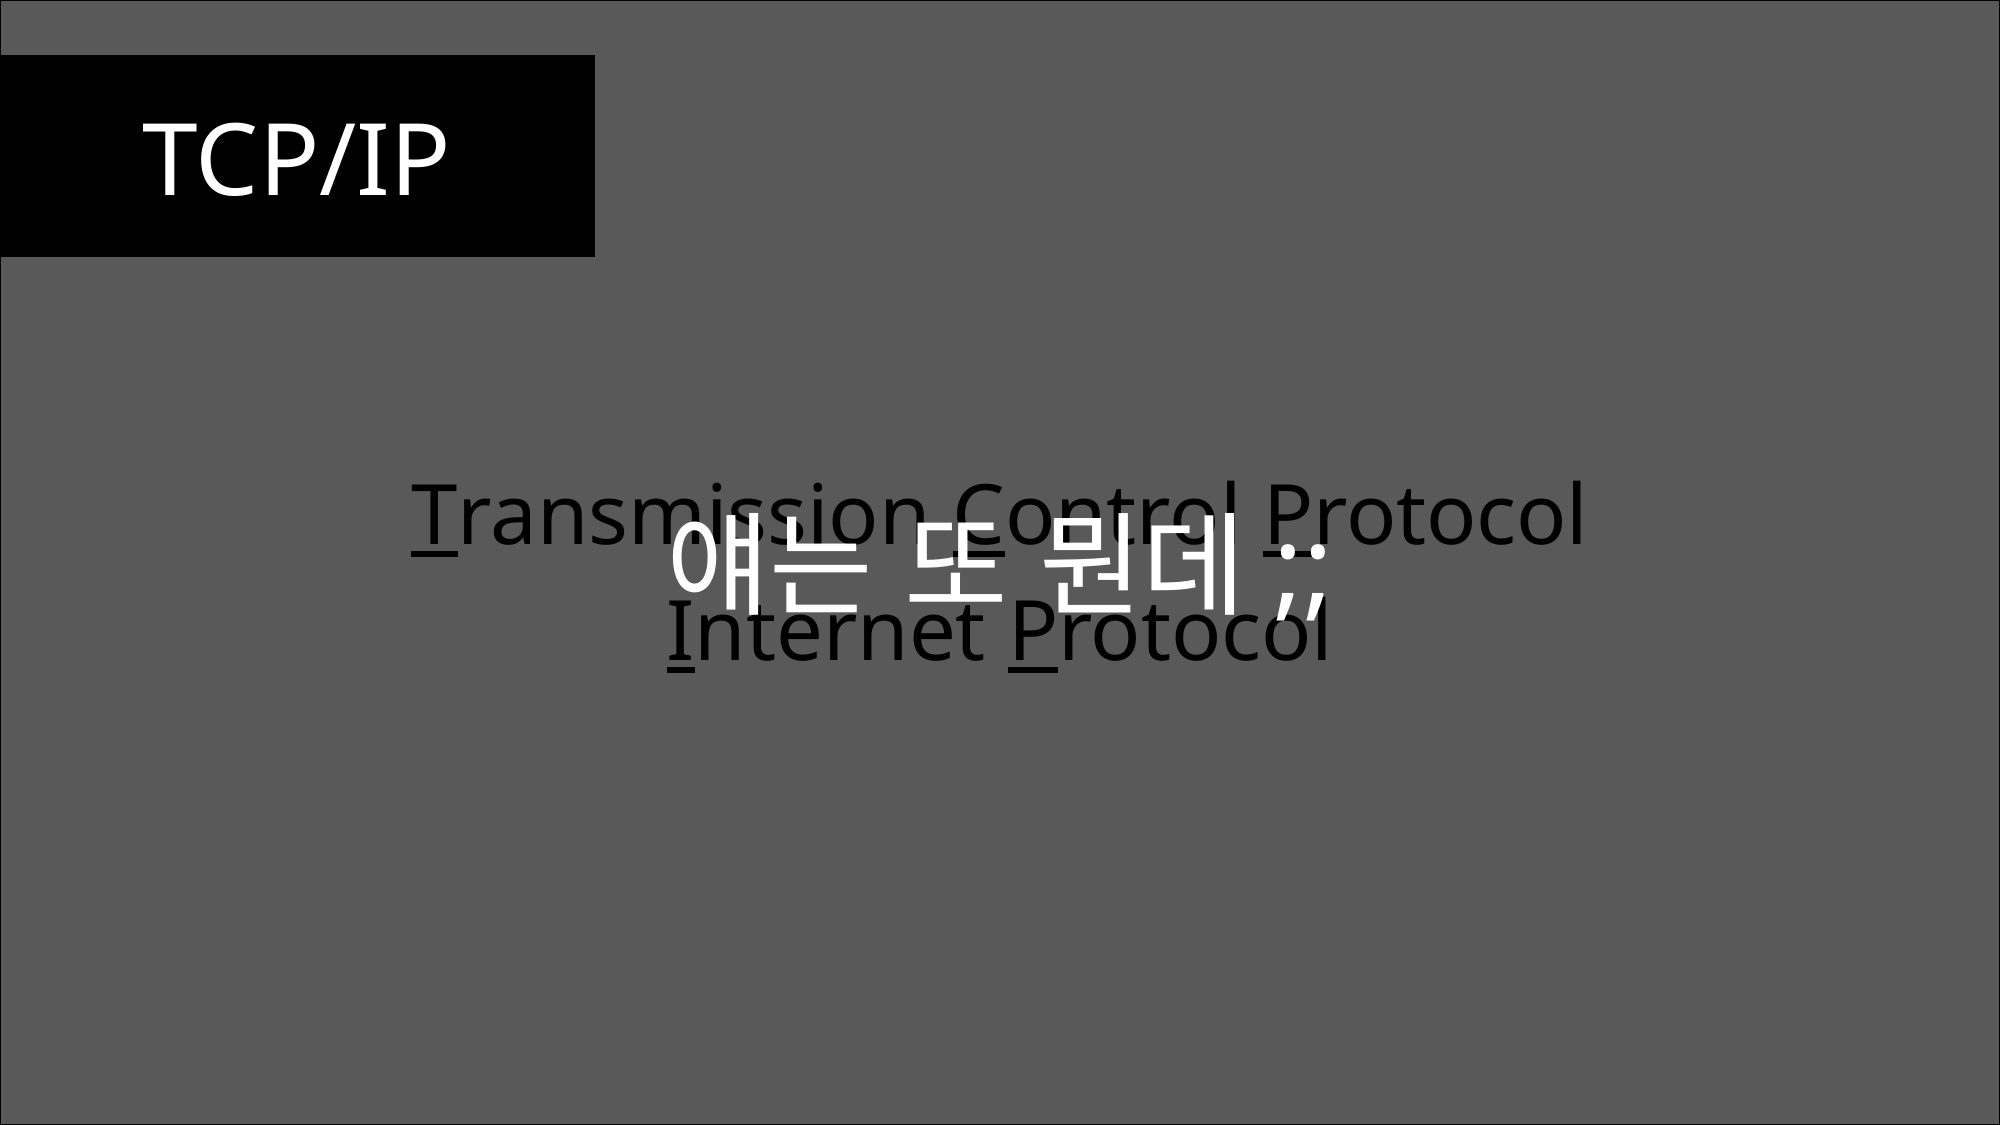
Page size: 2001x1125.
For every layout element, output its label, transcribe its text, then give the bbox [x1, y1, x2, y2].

text_box Transmission Control Protocol [396, 453, 1604, 569]
text_box Internet Protocol [651, 637, 1349, 685]
text_box TCP/IP [0, 55, 595, 257]
text_box [0, 0, 2000, 1125]
text_box 얘는 또 뭔데;; [651, 486, 1349, 637]
